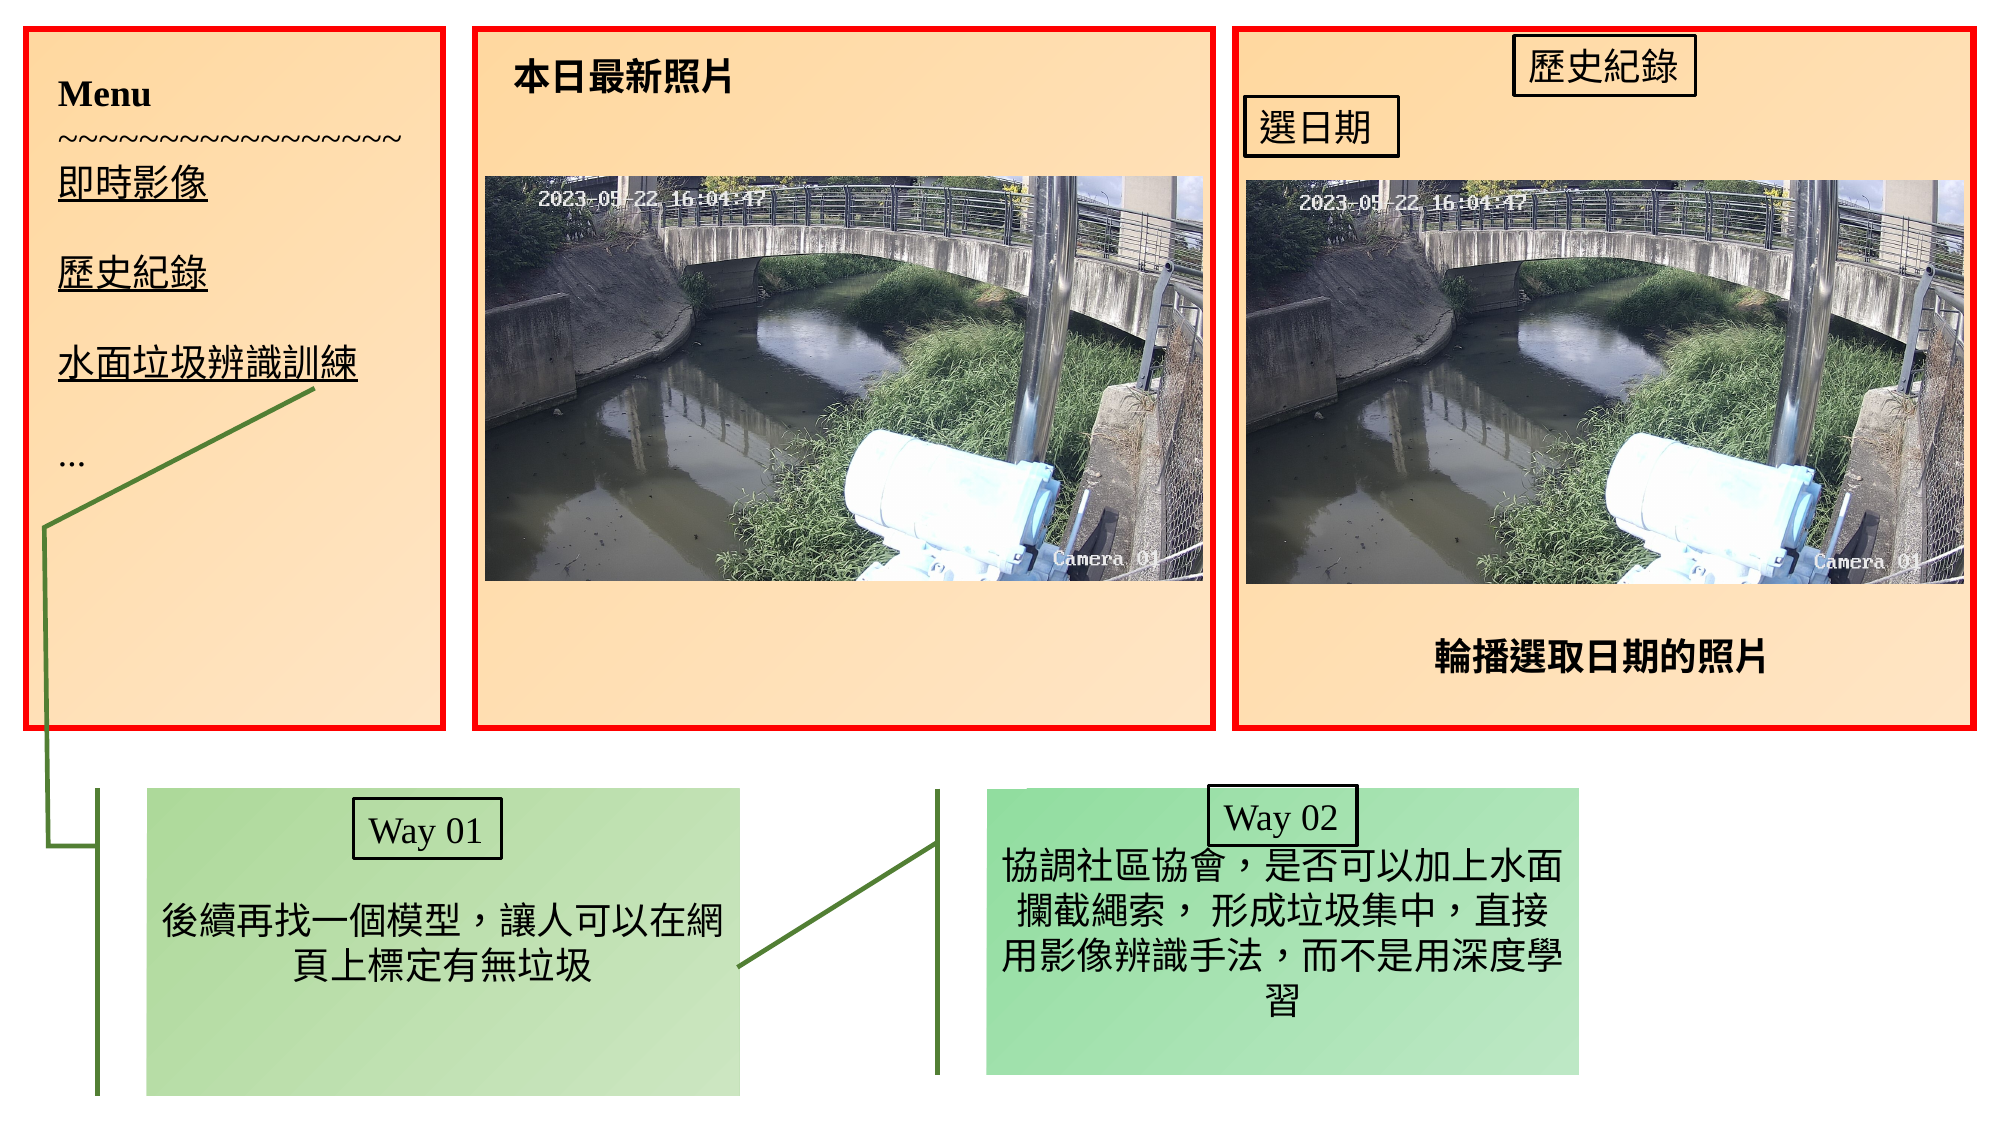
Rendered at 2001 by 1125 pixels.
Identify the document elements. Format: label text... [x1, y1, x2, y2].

text_box 協調社區協會，是否可以加上水面攔截繩索， 形成垃圾集中，直接用影像辨識手法，而不是用深度學習 [987, 789, 1579, 1075]
picture [1246, 179, 1964, 584]
text_box Way 02 [1208, 785, 1357, 846]
text_box 歷史紀錄 [1513, 35, 1696, 96]
text_box [474, 28, 1214, 729]
text_box 協調社區協會，是否可以加上水面攔截繩索， 形成垃圾集中，直接用影像辨識手法，而不是用深度學習 [736, 788, 939, 1075]
text_box 選日期 [1244, 96, 1399, 156]
text_box Way 01 [353, 798, 502, 859]
text_box Menu ~~~~~~~~~~~~~~~~~ 即時影像 歷史紀錄 水面垃圾辨識訓練 ... [43, 61, 428, 481]
text_box 本日最新照片 [498, 45, 756, 105]
text_box 後續再找一個模型，讓人可以在網頁上標定有無垃圾 [43, 387, 316, 1096]
text_box 後續再找一個模型，讓人可以在網頁上標定有無垃圾 [147, 788, 739, 1096]
picture [485, 176, 1203, 581]
text_box [25, 28, 444, 729]
text_box [1235, 28, 1975, 729]
text_box 輪播選取日期的照片 [1419, 625, 1790, 685]
